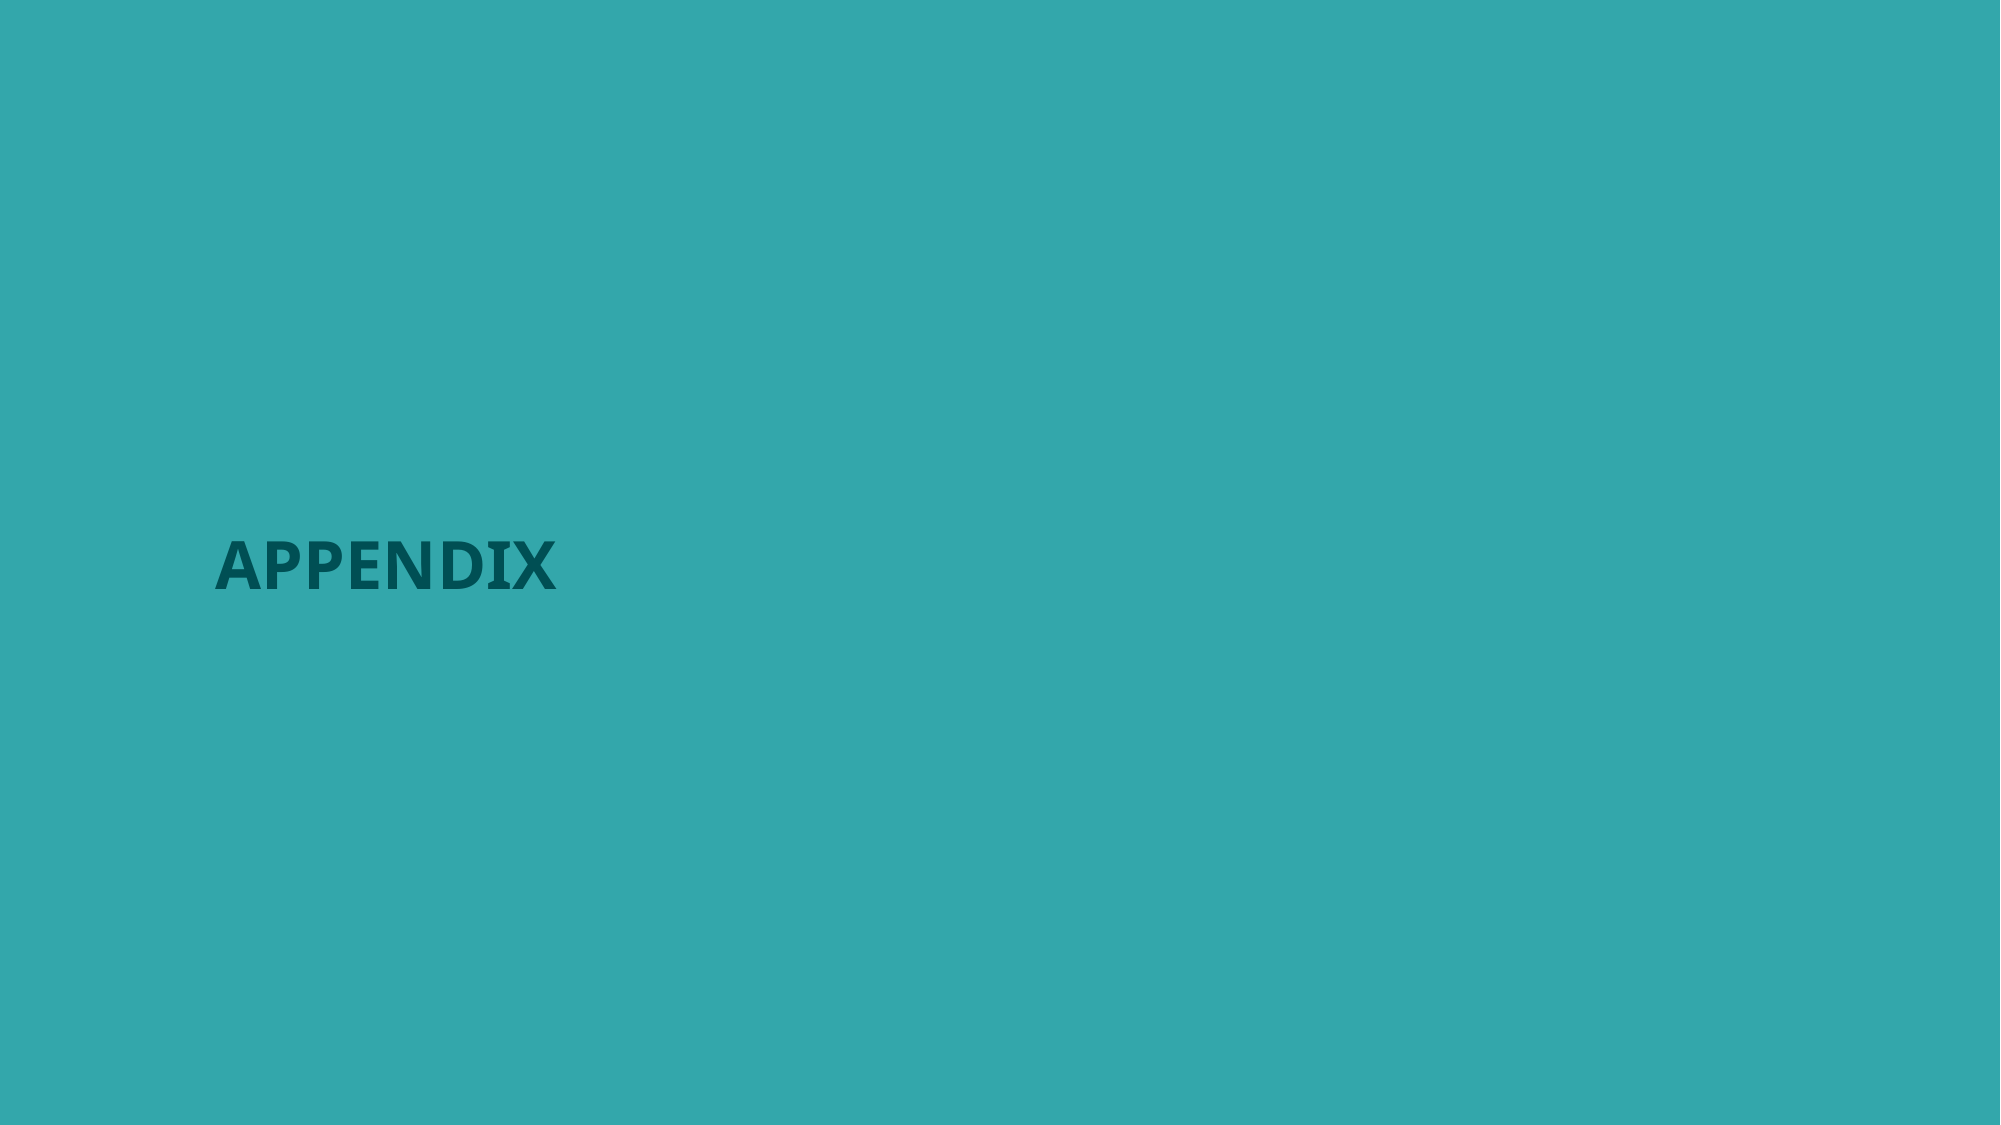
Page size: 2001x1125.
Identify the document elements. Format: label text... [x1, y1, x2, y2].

list APPENDIX [201, 477, 1742, 648]
